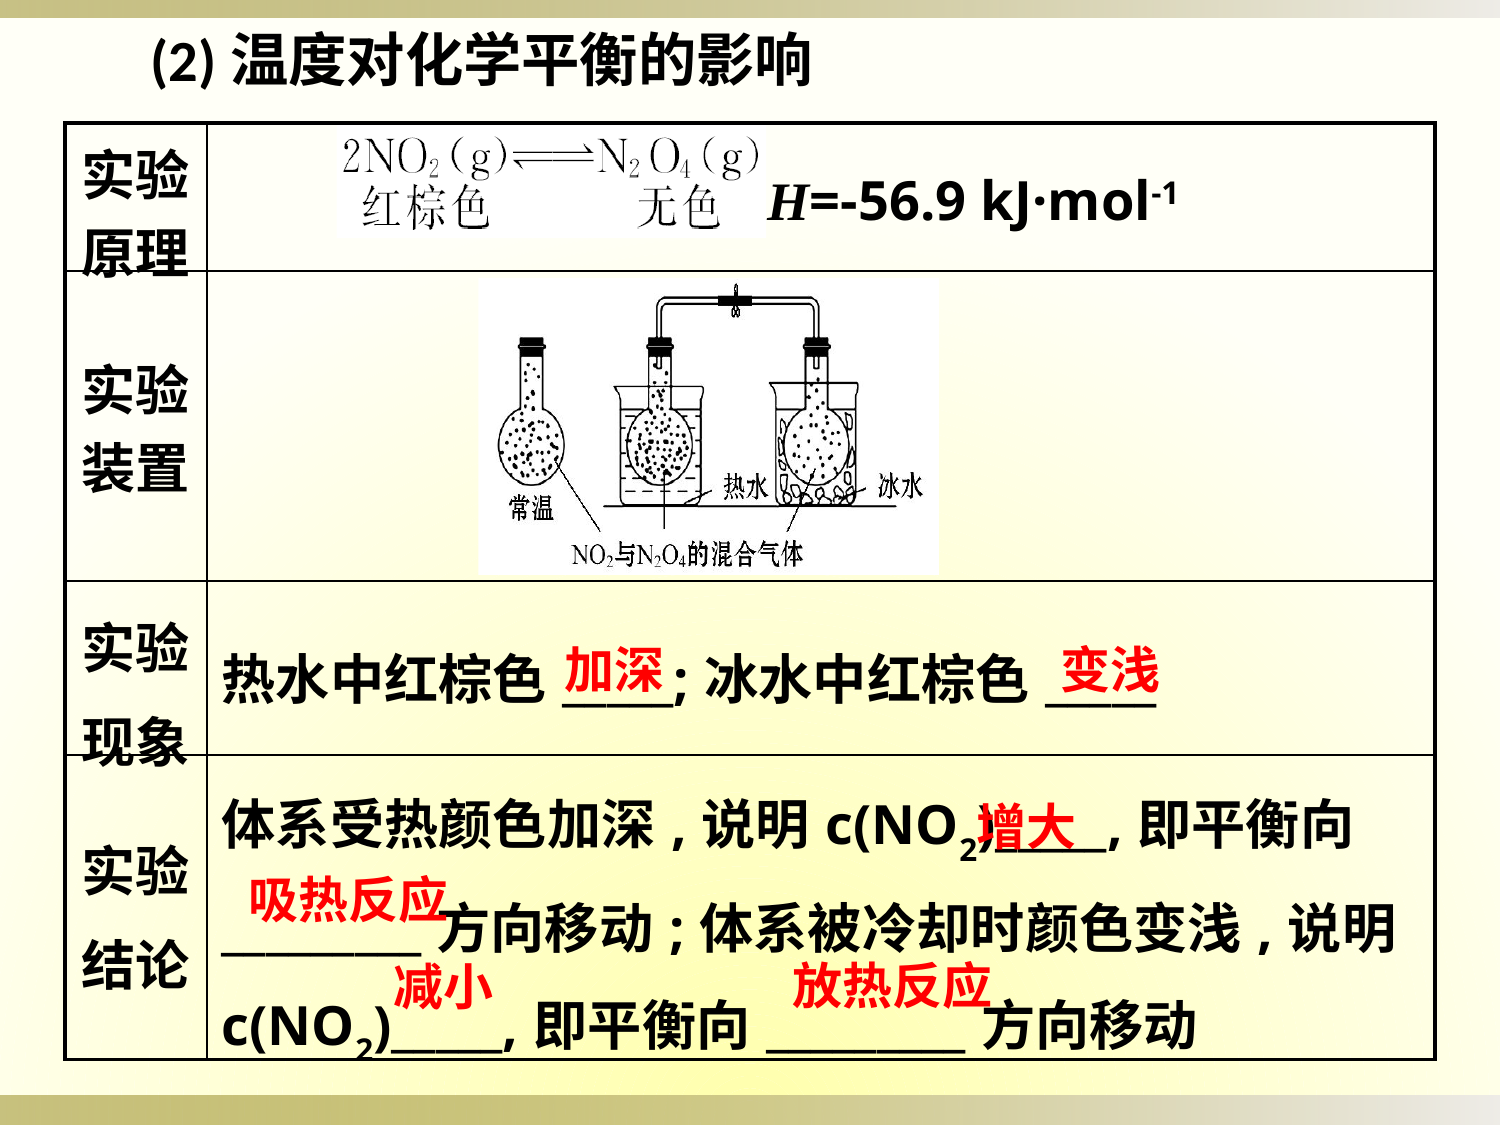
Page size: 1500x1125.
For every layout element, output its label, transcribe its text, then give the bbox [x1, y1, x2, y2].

text_box 减小 [360, 948, 526, 1024]
table_cell 实验结论 [67, 756, 206, 1058]
table_cell [208, 272, 1433, 580]
table_cell 体系受热颜色加深,说明c(NO2)_____,即平衡向_________方向移动;体系被冷却时颜色变浅,说明c(NO2)_____,即平衡向_________方向移动 [208, 756, 1433, 1058]
text_box 放热反应 [703, 947, 1081, 1022]
text_box 变浅 [962, 631, 1258, 707]
text_box 增大 [938, 787, 1113, 863]
text_box 吸热反应 [183, 861, 514, 937]
picture [335, 124, 767, 239]
table_header 实验原理 [67, 125, 206, 270]
table_cell 实验现象 [67, 582, 206, 754]
table_cell 热水中红棕色_____;冰水中红棕色_____ [208, 582, 1433, 754]
text_box 加深 [466, 631, 762, 707]
table_cell 实验装置 [67, 272, 206, 580]
picture [477, 278, 940, 575]
text_box (2)温度对化学平衡的影响 [135, 16, 922, 101]
table_header ΔH=-56.9 kJ·mol-1 [208, 125, 1433, 270]
